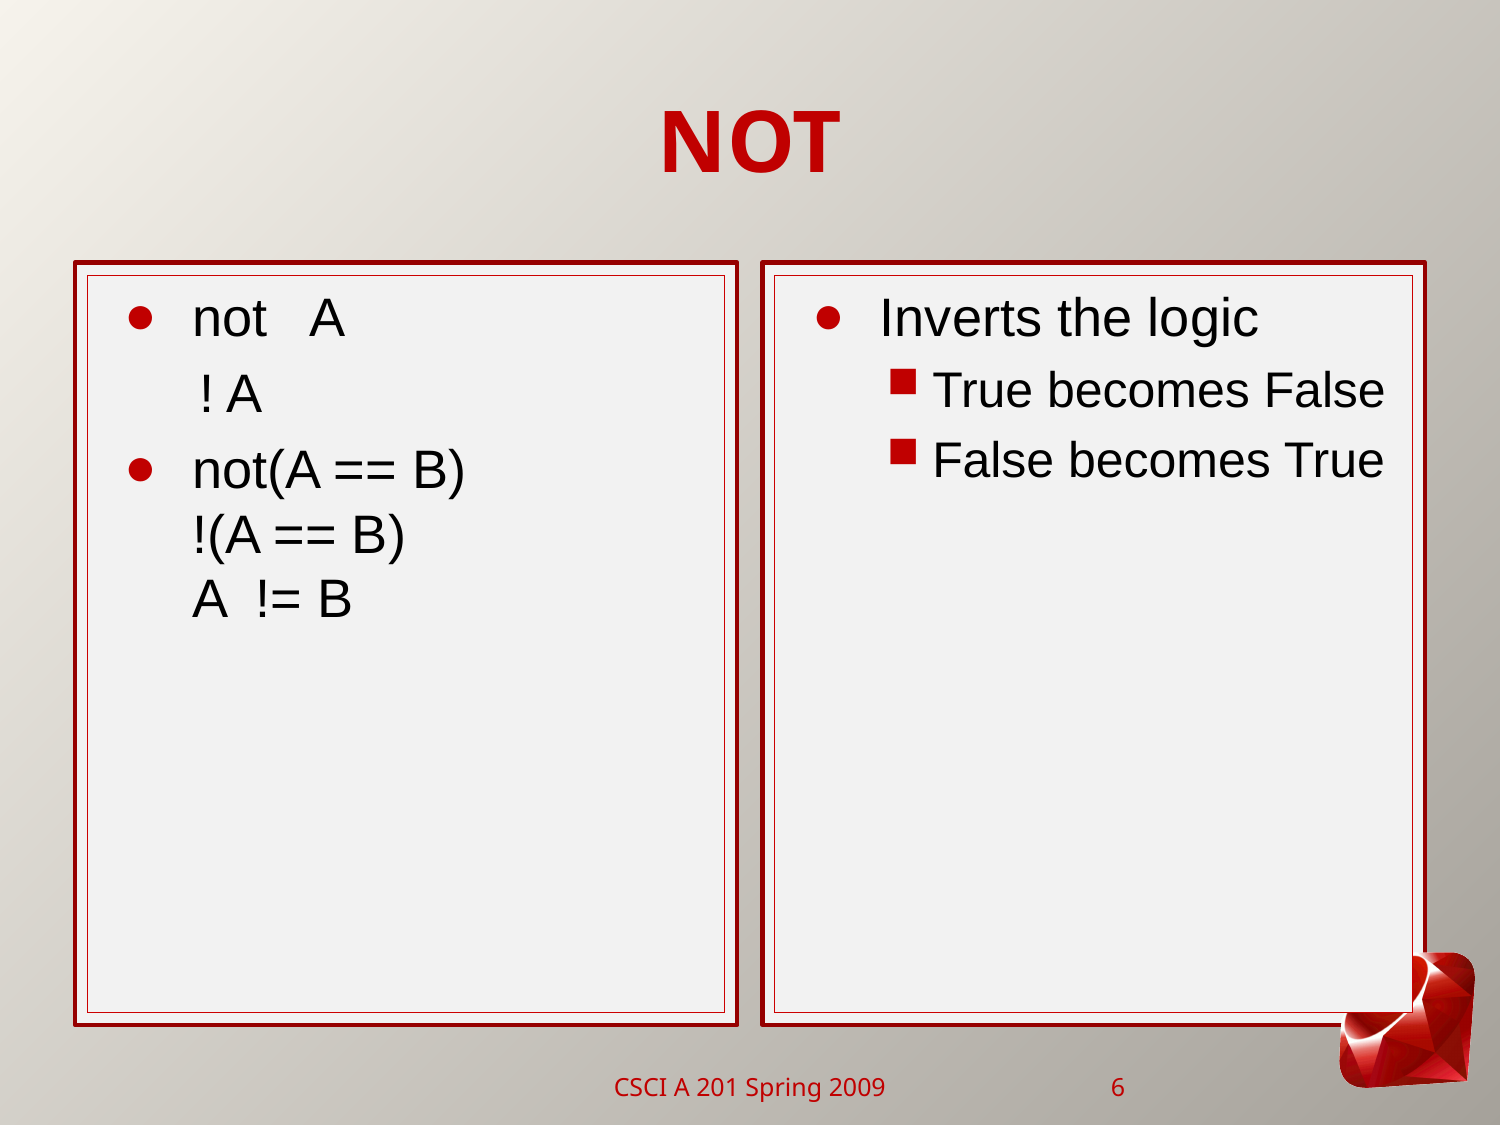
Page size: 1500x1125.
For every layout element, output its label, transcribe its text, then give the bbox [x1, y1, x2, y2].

list Inverts the logic True becomes False False becomes True [774, 275, 1413, 1013]
slide_number 6 [999, 1052, 1125, 1113]
picture [1337, 949, 1475, 1088]
footer CSCI A 201 Spring 2009 [512, 1052, 988, 1113]
title NOT [75, 45, 1425, 233]
list not A ! A not(A == B) !(A == B) A != B [87, 275, 725, 1013]
